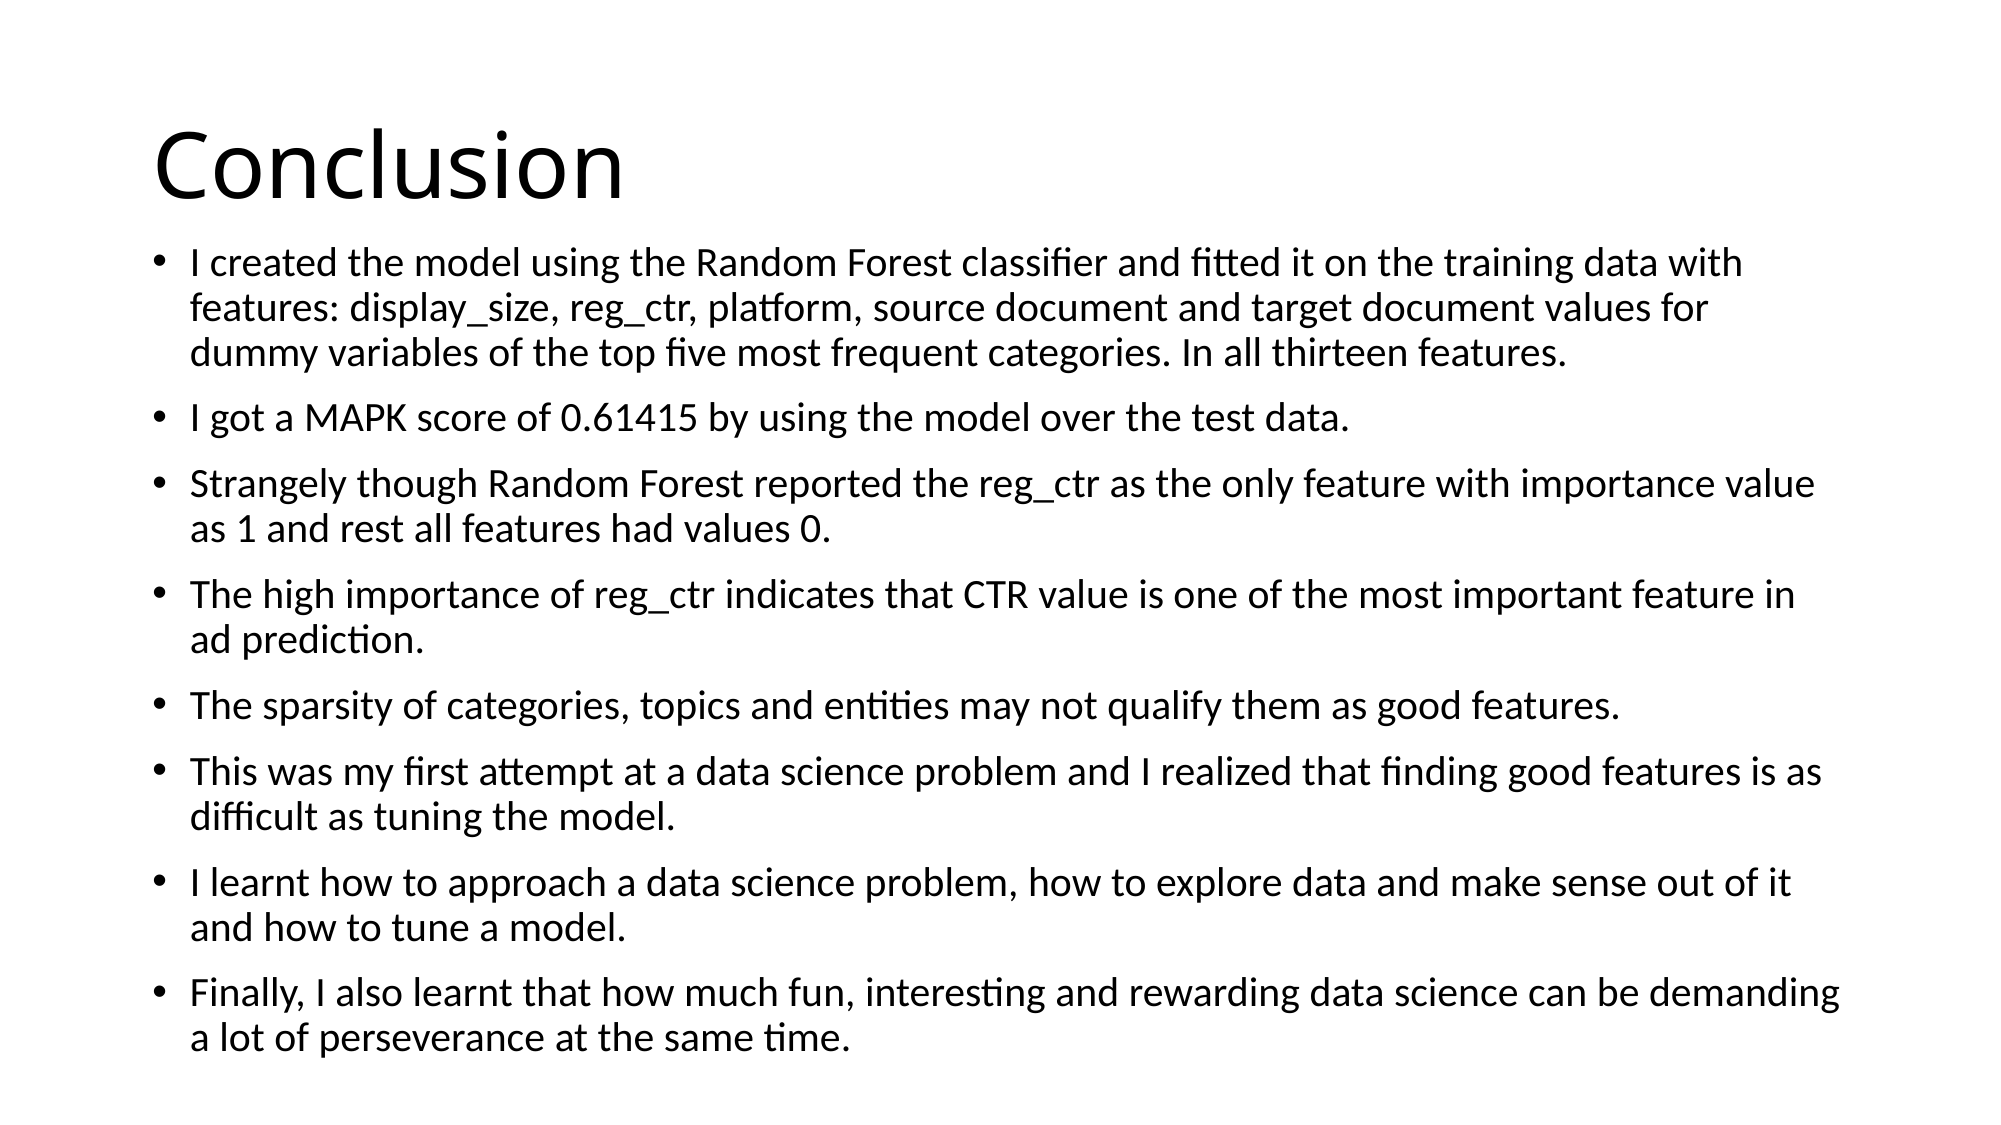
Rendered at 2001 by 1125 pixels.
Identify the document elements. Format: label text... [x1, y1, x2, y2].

list I created the model using the Random Forest classifier and fitted it on the training data with features: display_size, reg_ctr, platform, source document and target document values for dummy variables of the top five most frequent categories. In all thirteen features. I got a MAPK score of 0.61415 by using the model over the test data. Strangely though Random Forest reported the reg_ctr as the only feature with importance value as 1 and rest all features had values 0. The high importance of reg_ctr indicates that CTR value is one of the most important feature in ad prediction. The sparsity of categories, topics and entities may not qualify them as good features. This was my first attempt at a data science problem and I realized that finding good features is as difficult as tuning the model. I learnt how to approach a data science problem, how to explore data and make sense out of it and how to tune a model. Finally, I also learnt that how much fun, interesting and rewarding data science can be demanding a lot of perseverance at the same time. [137, 232, 1863, 947]
title Conclusion [137, 59, 1863, 232]
